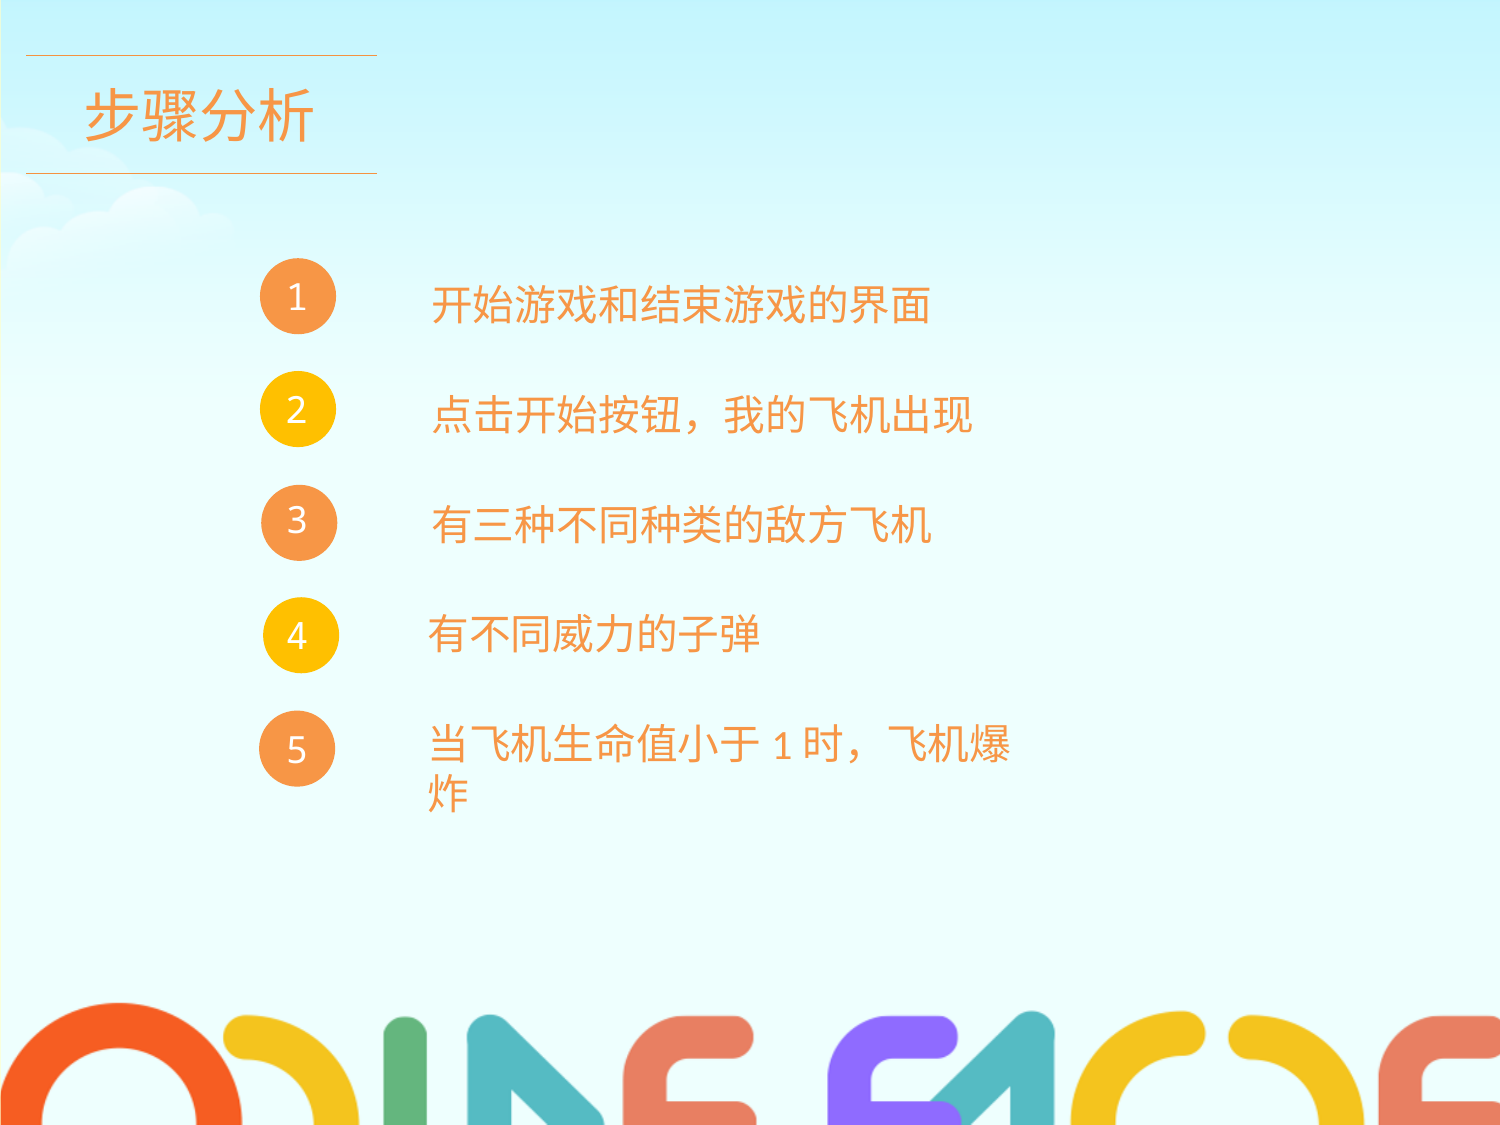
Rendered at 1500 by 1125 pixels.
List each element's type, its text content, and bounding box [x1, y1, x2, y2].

text_box 开始游戏和结束游戏的界面 [416, 271, 1063, 348]
text_box [134, 192, 649, 499]
text_box 有三种不同种类的敌方飞机 [416, 491, 1063, 568]
text_box 当飞机生命值小于1时，飞机爆炸 [412, 710, 1060, 787]
text_box 点击开始按钮，我的飞机出现 [416, 381, 1064, 458]
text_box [260, 484, 338, 562]
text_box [0, 55, 401, 174]
picture [0, 0, 1500, 1125]
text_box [259, 257, 337, 335]
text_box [258, 710, 336, 787]
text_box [259, 370, 337, 448]
text_box 有不同威力的子弹 [412, 600, 1060, 678]
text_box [262, 596, 340, 674]
